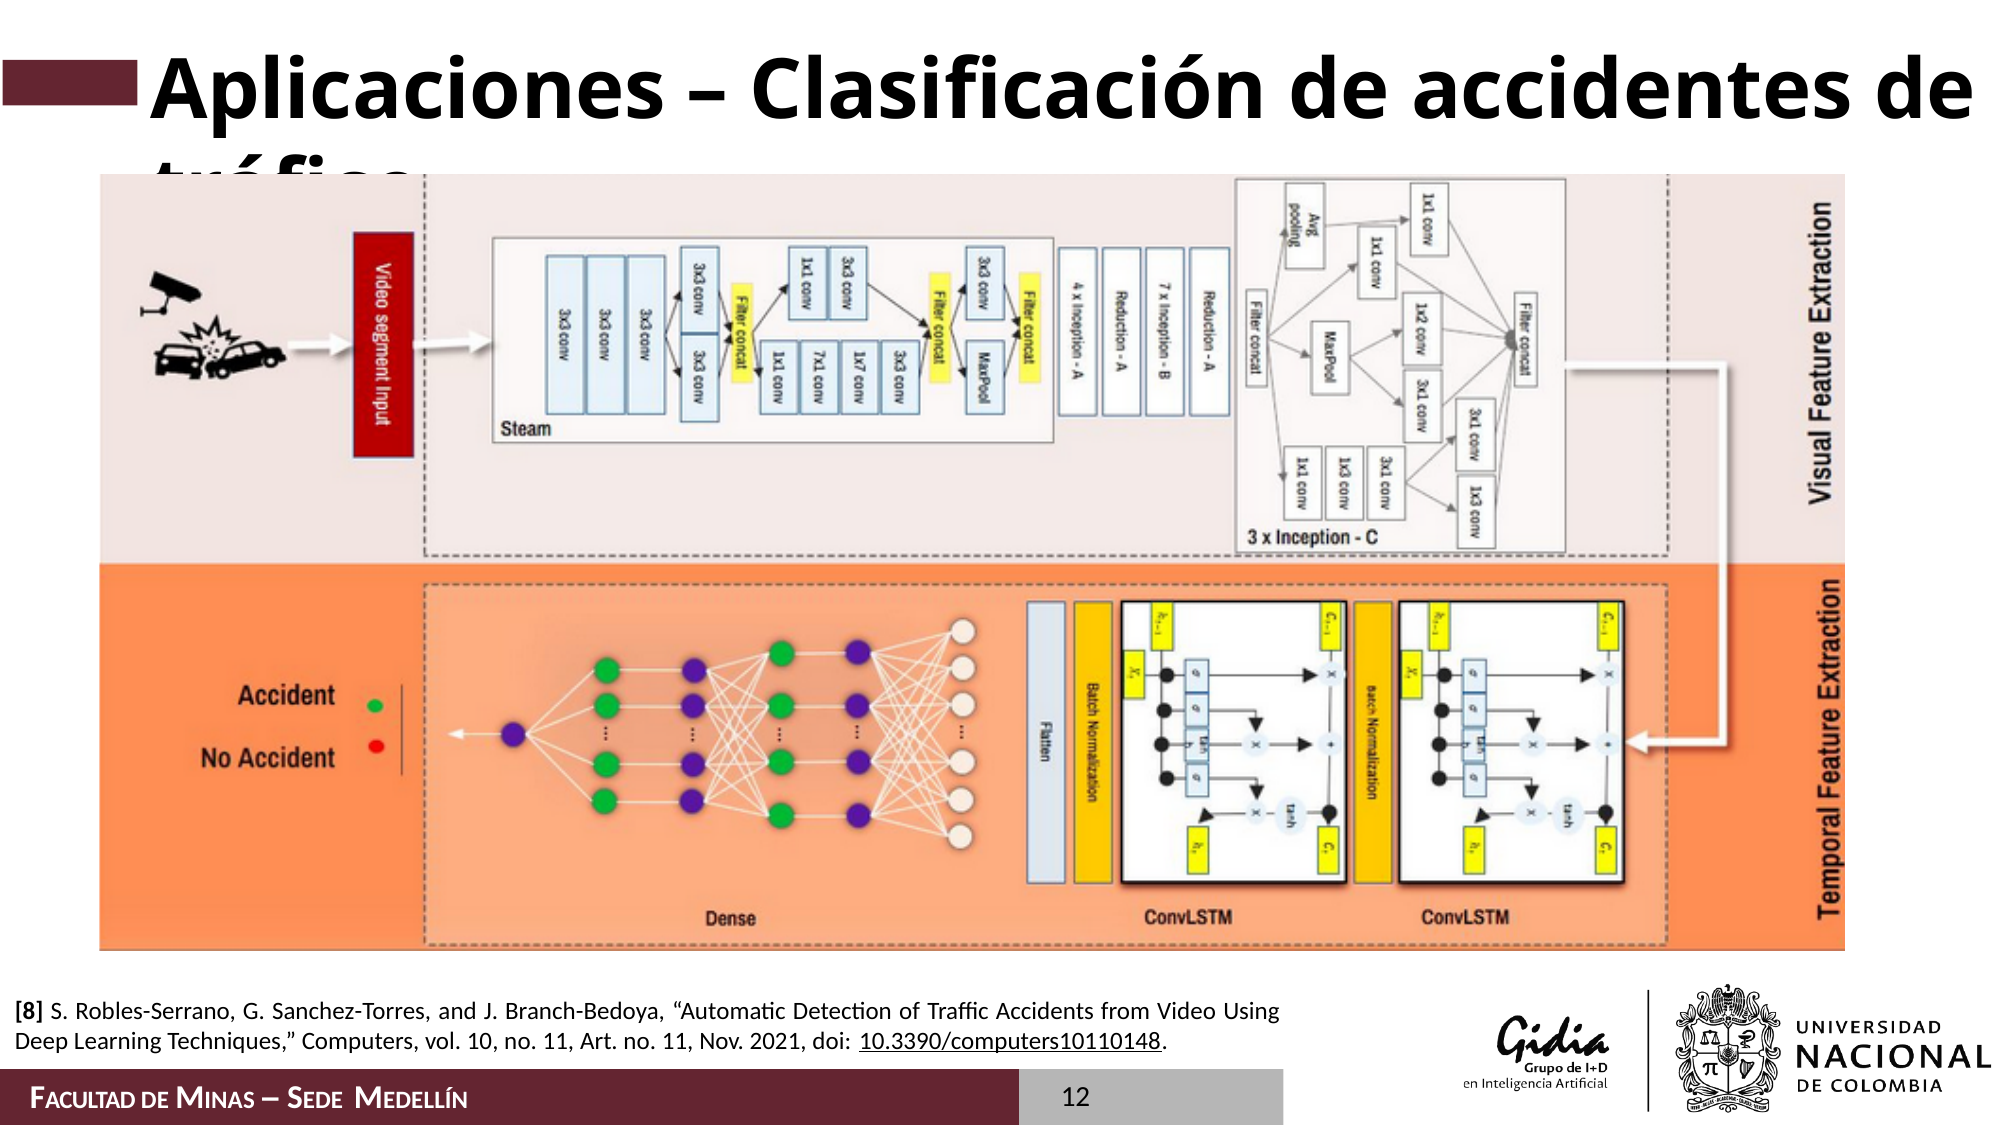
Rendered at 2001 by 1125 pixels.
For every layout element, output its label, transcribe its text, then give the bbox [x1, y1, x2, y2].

slide_number 12 [1054, 1082, 1097, 1116]
picture [99, 174, 1846, 951]
picture [1463, 983, 1992, 1113]
text_box [8] S. Robles-Serrano, G. Sanchez-Torres, and J. Branch-Bedoya, “Automatic Detection of Traffic Accidents from Video Using Deep Learning Techniques,” Computers, vol. 10, no. 11, Art. no. 11, Nov. 2021, doi: 10.3390/computers10110148. [0, 986, 1297, 1062]
title Aplicaciones – Clasificación de accidentes de tráfico [150, 35, 1984, 236]
